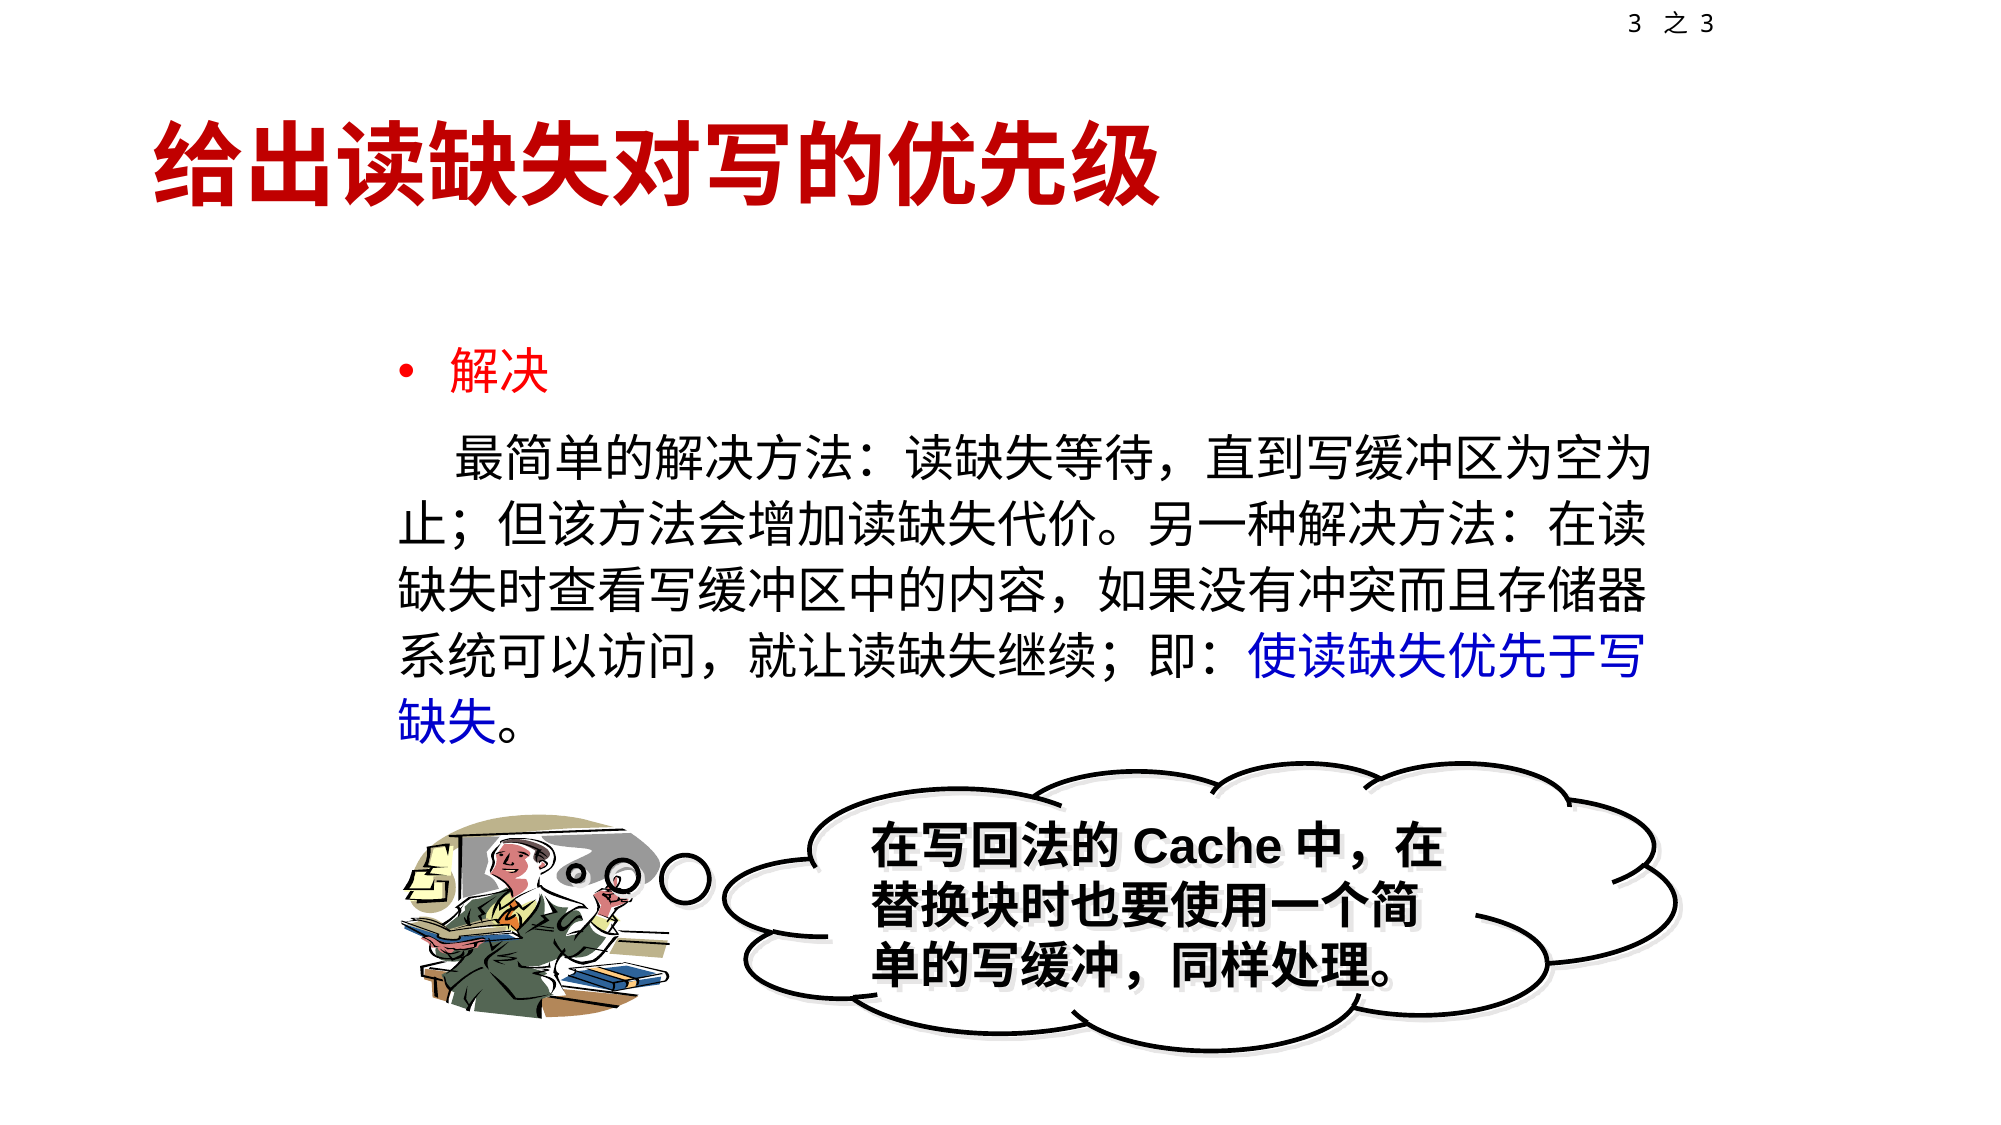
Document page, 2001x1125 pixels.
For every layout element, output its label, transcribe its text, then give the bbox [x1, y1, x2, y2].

list 解决 最简单的解决方法：读缺失等待，直到写缓冲区为空为止；但该方法会增加读缺失代价。另一种解决方法：在读缺失时查看写缓冲区中的内容，如果没有冲突而且存储器系统可以访问，就让读缺失继续；即：使读缺失优先于写缺失。 [382, 326, 1689, 1025]
text_box 在写回法的Cache中，在替换块时也要使用一个简单的写缓冲，同样处理。 [680, 855, 710, 904]
picture [399, 812, 680, 1021]
text_box 3 之 3 [1612, 0, 1750, 46]
text_box 在写回法的Cache中，在替换块时也要使用一个简单的写缓冲，同样处理。 [724, 763, 1676, 1052]
title 给出读缺失对写的优先级 [137, 59, 1863, 278]
